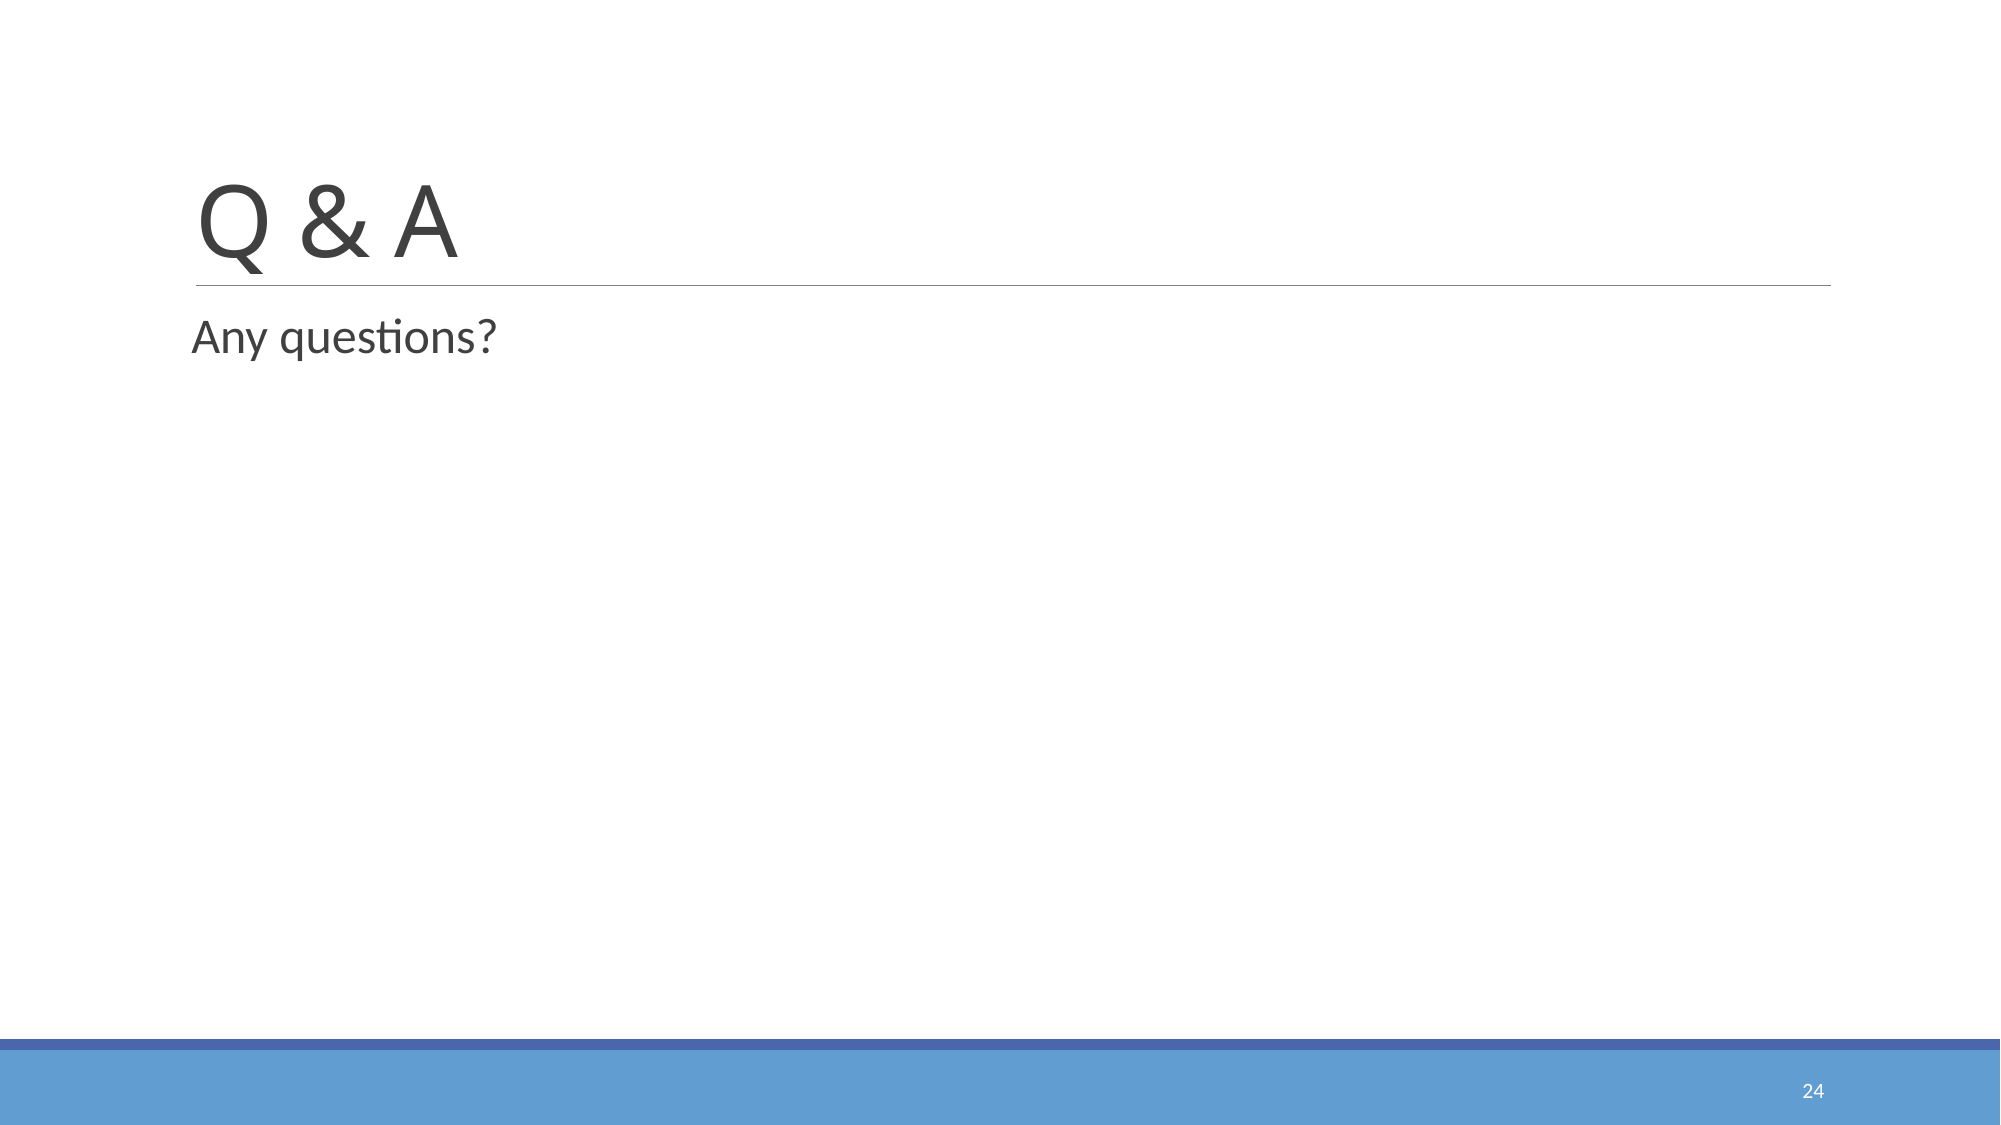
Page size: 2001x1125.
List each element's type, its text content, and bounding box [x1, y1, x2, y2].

title Q & A [180, 47, 1830, 285]
slide_number 24 [1624, 1059, 1840, 1120]
list Any questions? [180, 302, 1830, 963]
